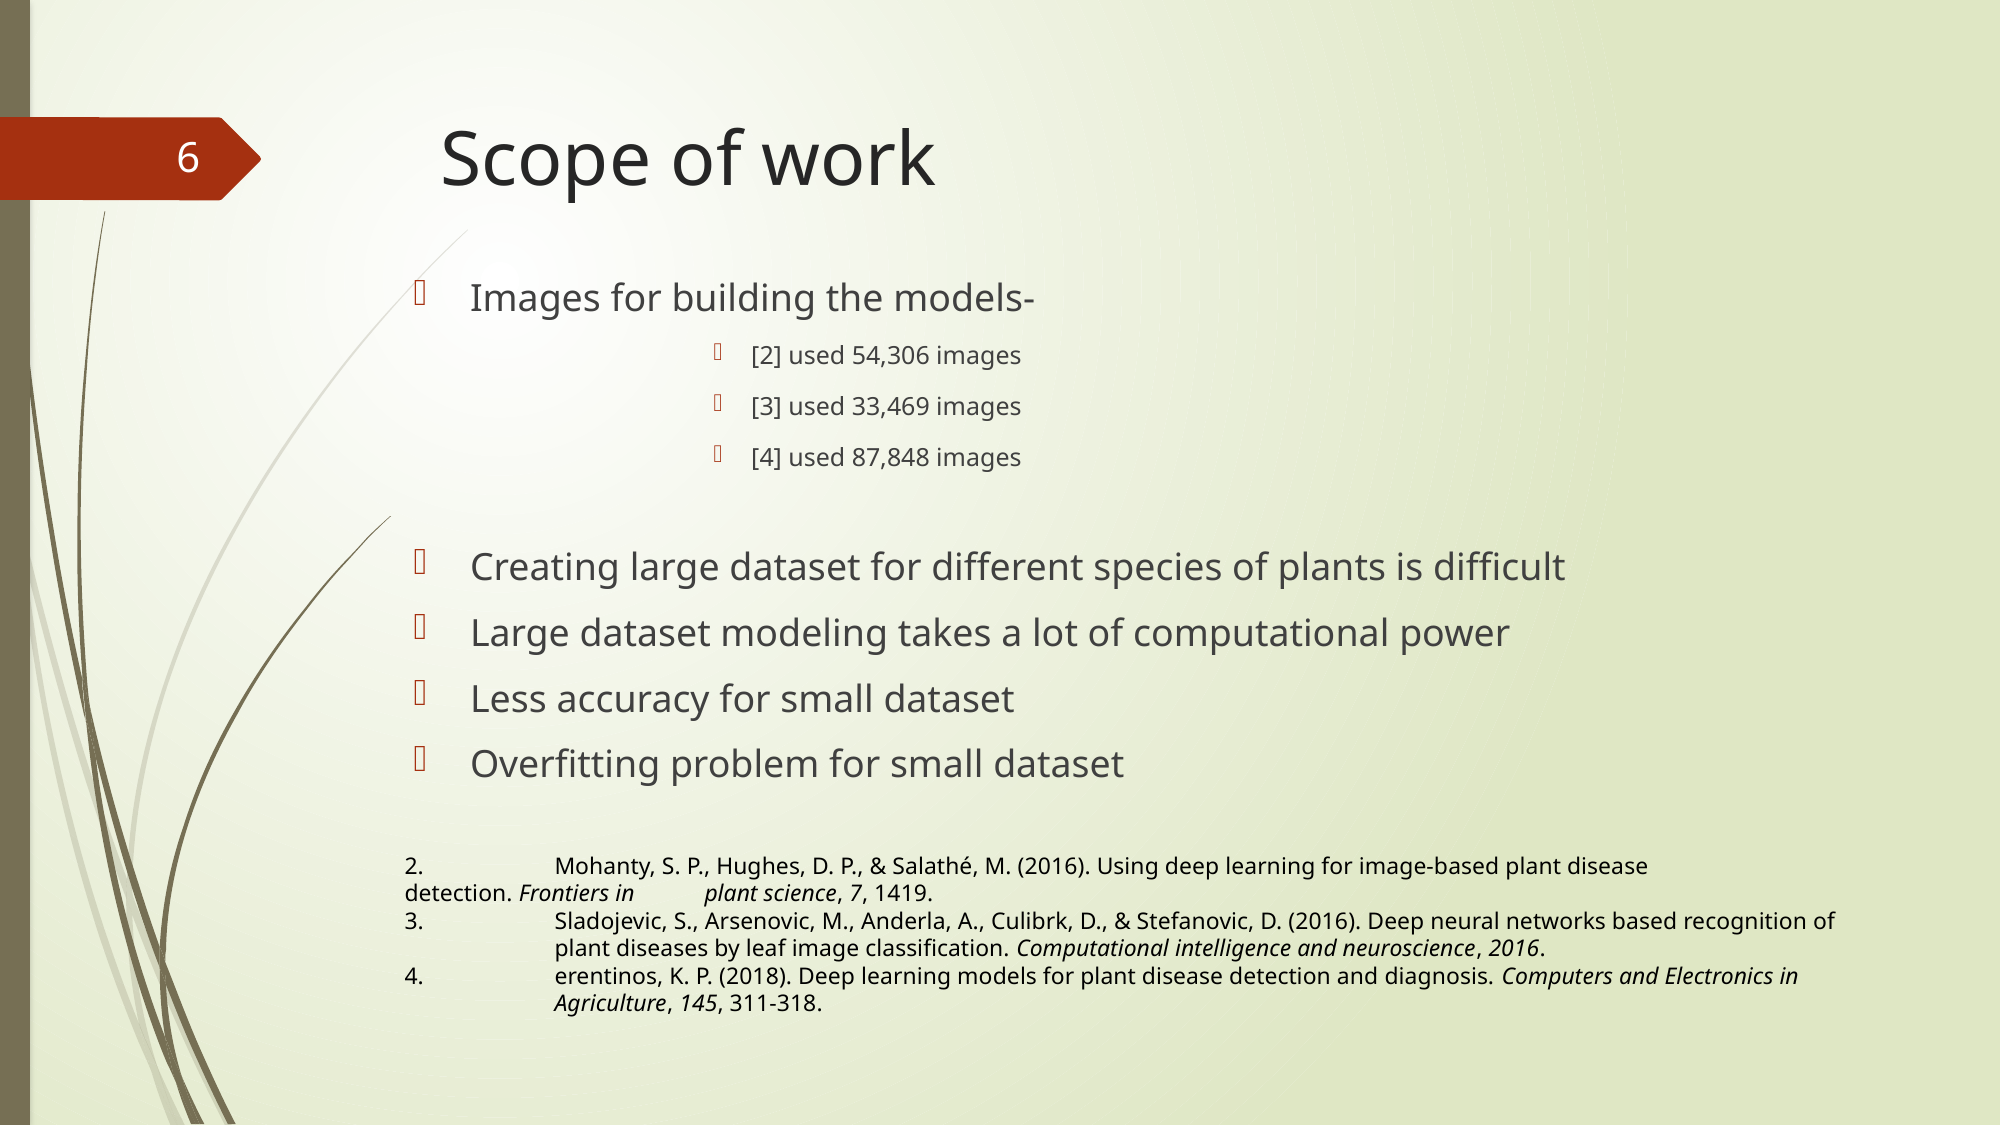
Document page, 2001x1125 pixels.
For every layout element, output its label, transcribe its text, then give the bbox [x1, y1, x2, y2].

text_box 2. Mohanty, S. P., Hughes, D. P., & Salathé, M. (2016). Using deep learning for image-based plant disease detection. Frontiers in plant science, 7, 1419. 3. Sladojevic, S., Arsenovic, M., Anderla, A., Culibrk, D., & Stefanovic, D. (2016). Deep neural networks based recognition of plant diseases by leaf image classification. Computational intelligence and neuroscience, 2016. 4. erentinos, K. P. (2018). Deep learning models for plant disease detection and diagnosis. Computers and Electronics in Agriculture, 145, 311-318. [389, 844, 1871, 1024]
list Images for building the models- [2] used 54,306 images [3] used 33,469 images [4] used 87,848 images Creating large dataset for different species of plants is difficult Large dataset modeling takes a lot of computational power Less accuracy for small dataset Overfitting problem for small dataset [398, 266, 1862, 811]
title Scope of work [425, 102, 1888, 313]
slide_number 6 [87, 129, 216, 190]
